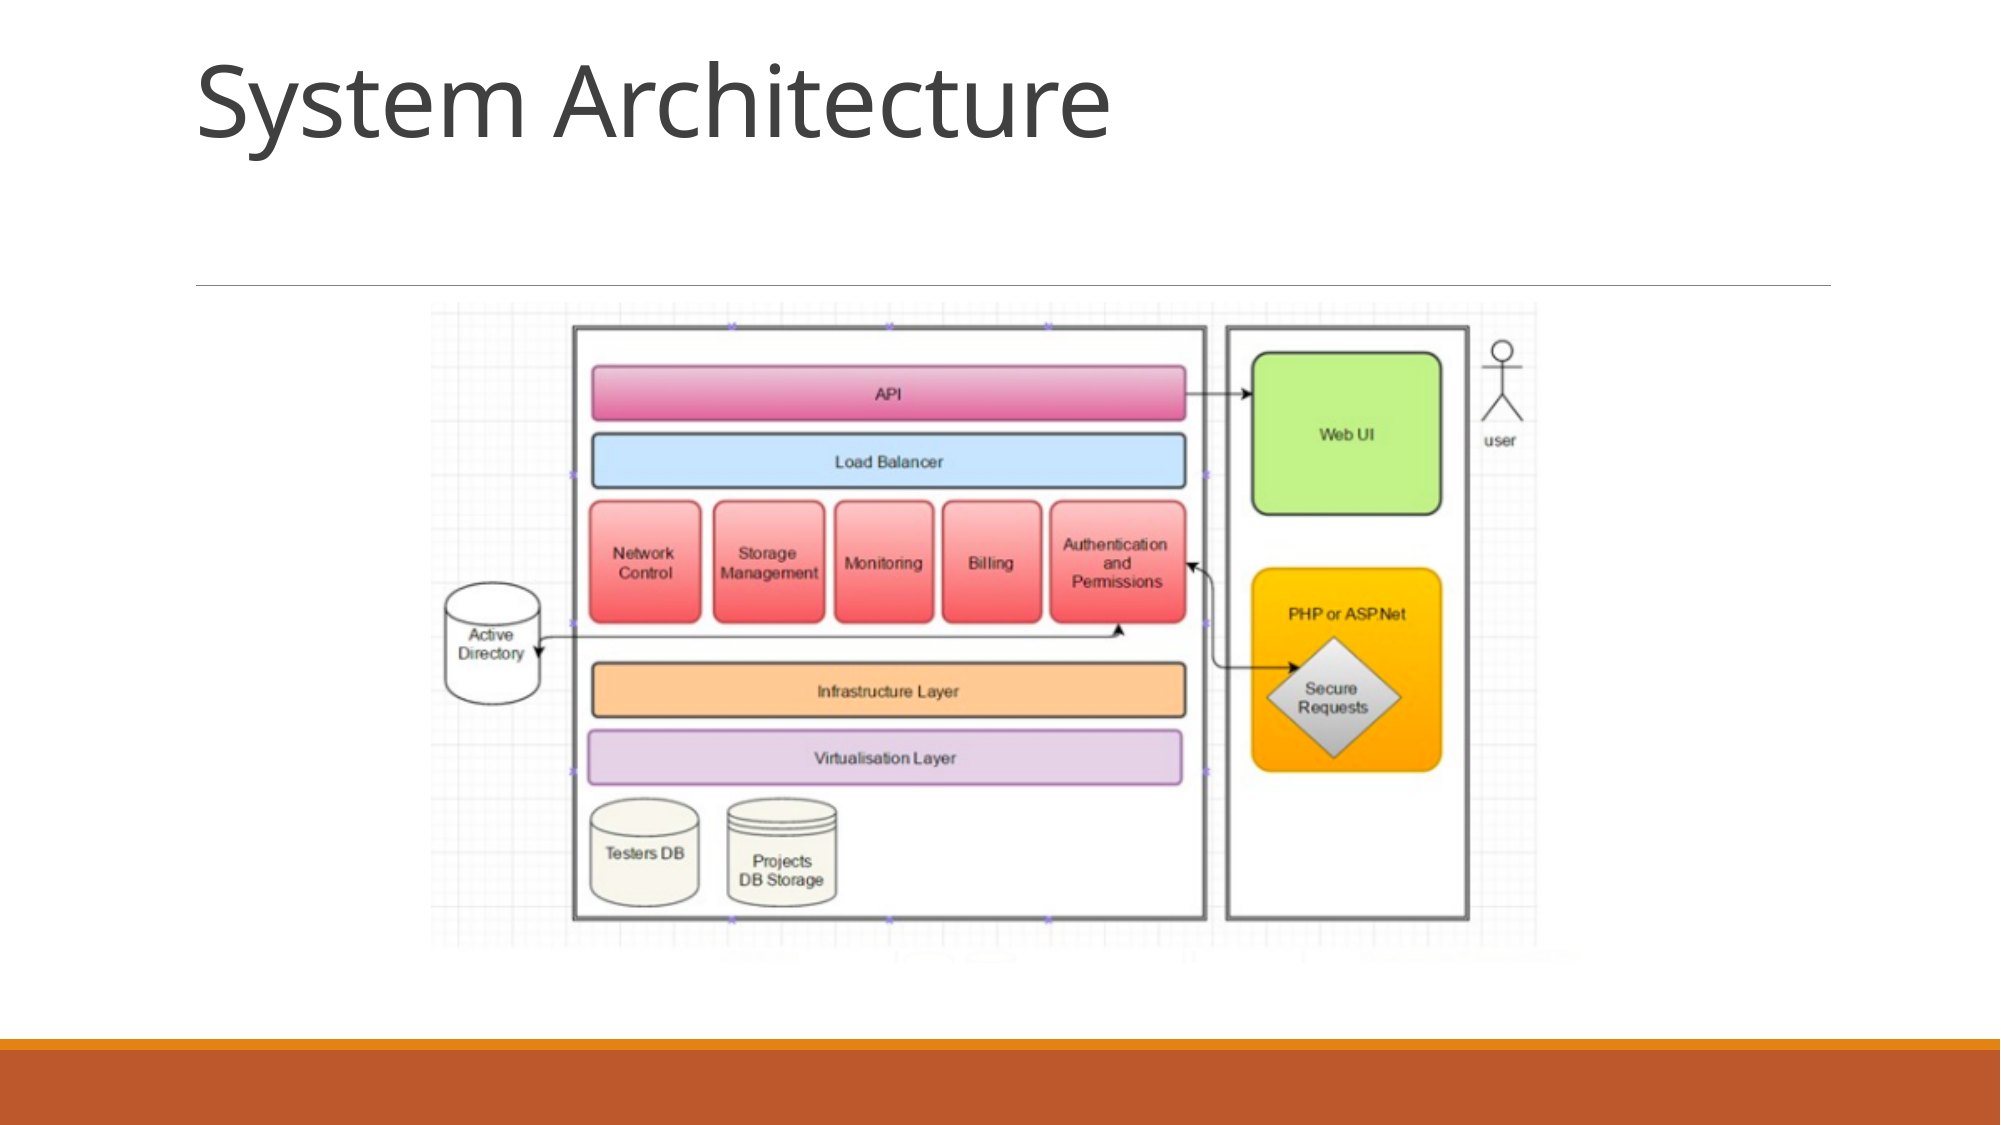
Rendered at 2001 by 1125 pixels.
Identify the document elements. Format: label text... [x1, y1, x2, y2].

title System Architecture [180, 47, 1830, 285]
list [430, 302, 1580, 964]
